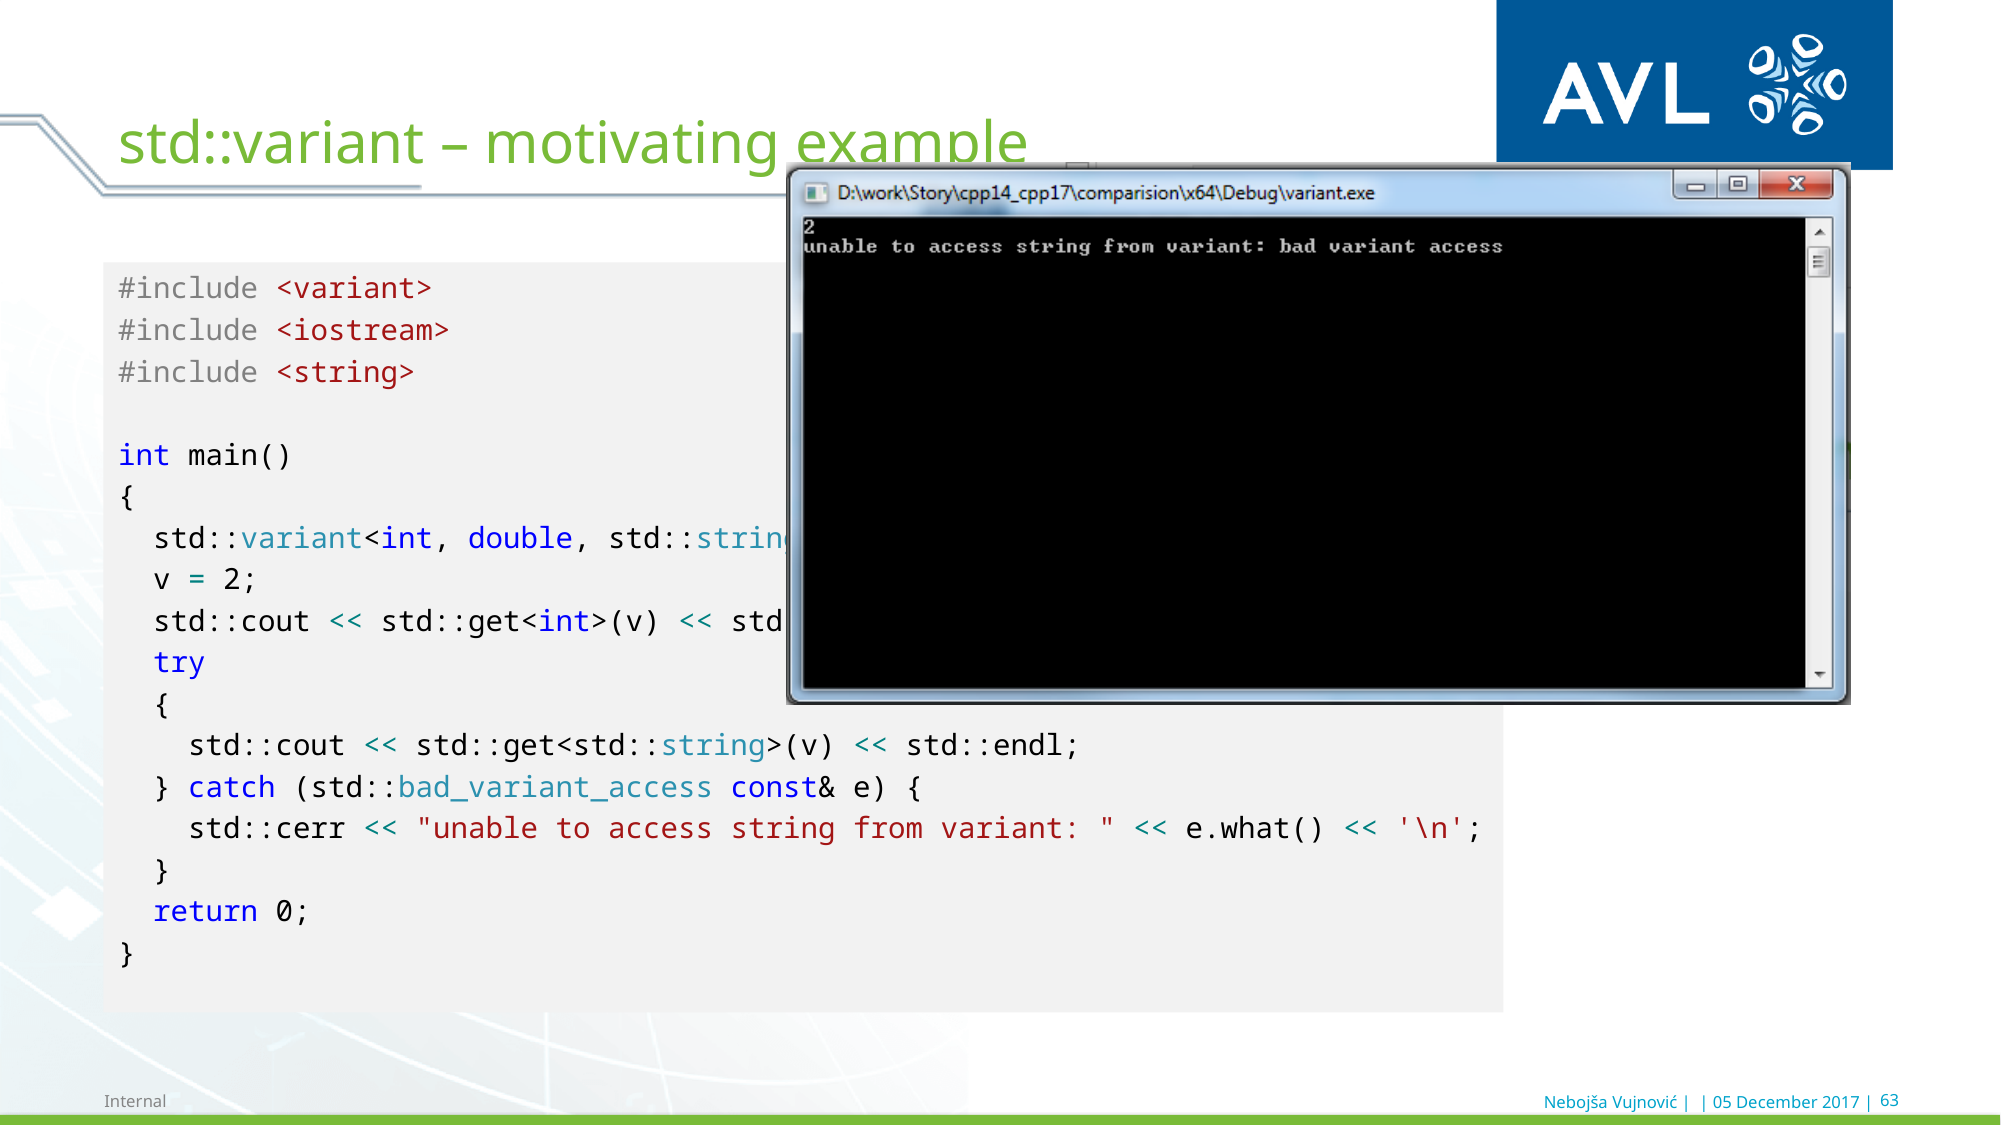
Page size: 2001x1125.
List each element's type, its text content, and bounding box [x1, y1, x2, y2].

text_box #include <variant> #include <iostream> #include <string> int main() { std::variant<int, double, std::string> v; v = 2; std::cout << std::get<int>(v) << std::endl; try { std::cout << std::get<std::string>(v) << std::endl; } catch (std::bad_variant_access const& e) { std::cerr << "unable to access string from variant: " << e.what() << '\n'; } return 0; } [103, 262, 1504, 1013]
title std::variant – motivating example [103, 66, 1473, 177]
picture [0, 0, 2001, 1125]
